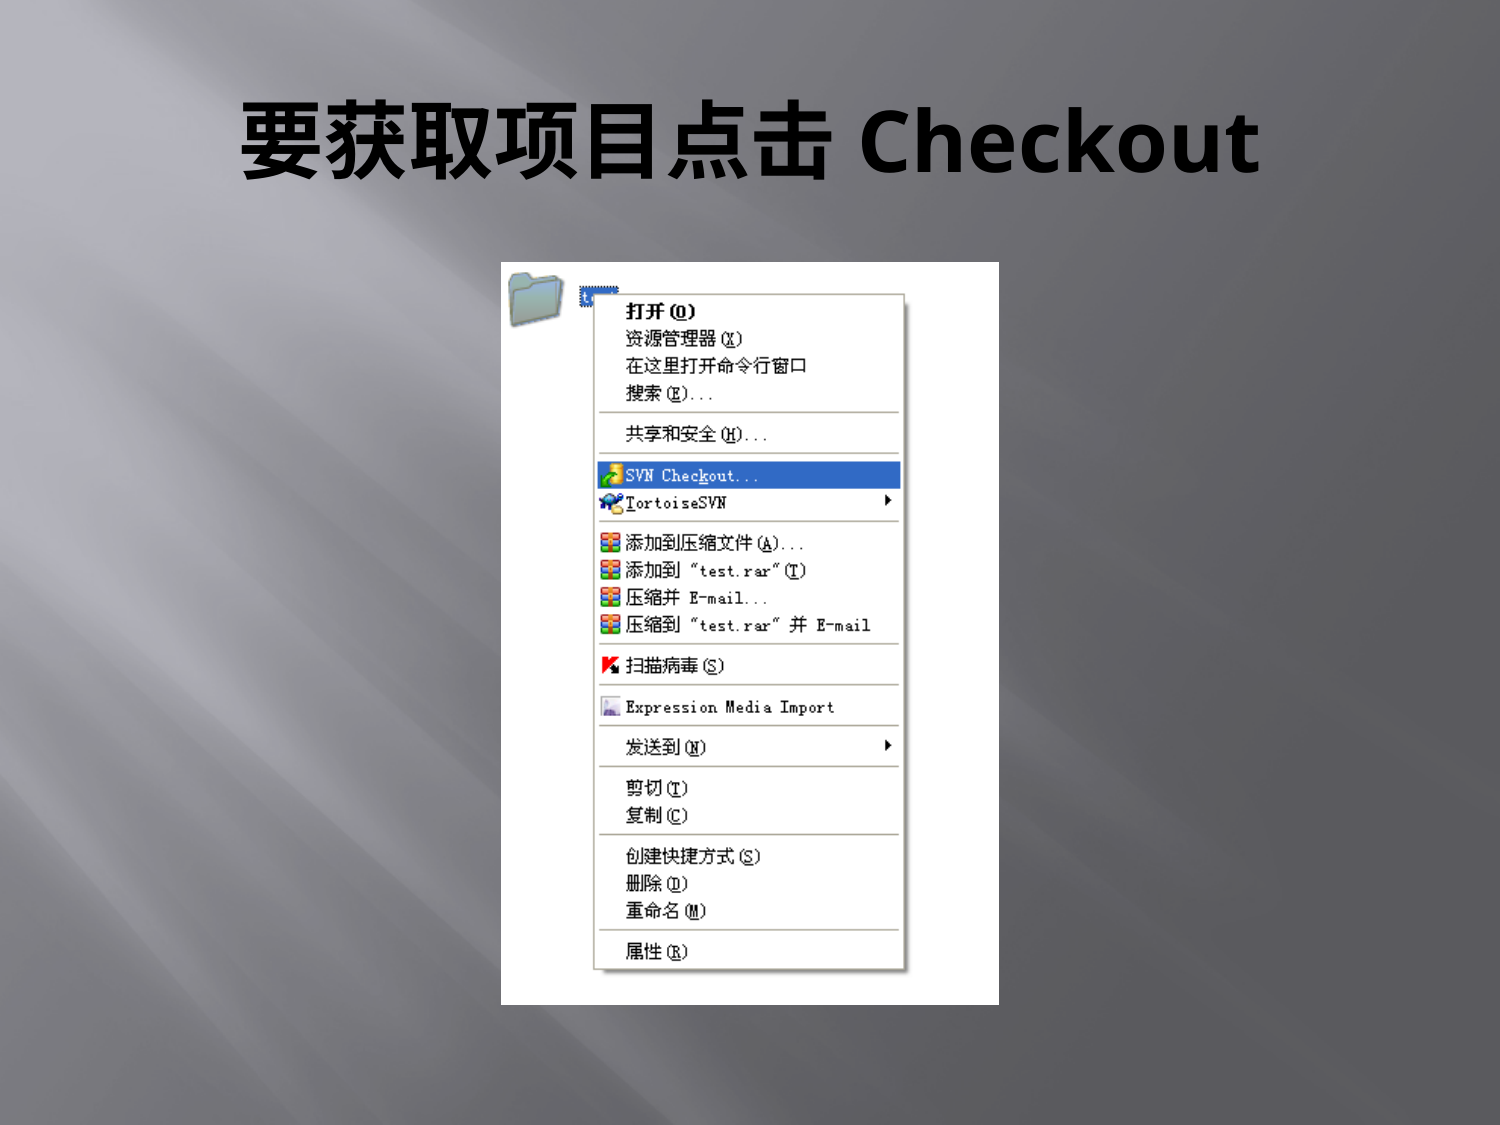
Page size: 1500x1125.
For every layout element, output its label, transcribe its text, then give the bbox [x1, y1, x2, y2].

title 要获取项目点击Checkout [75, 45, 1425, 233]
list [501, 262, 999, 1006]
